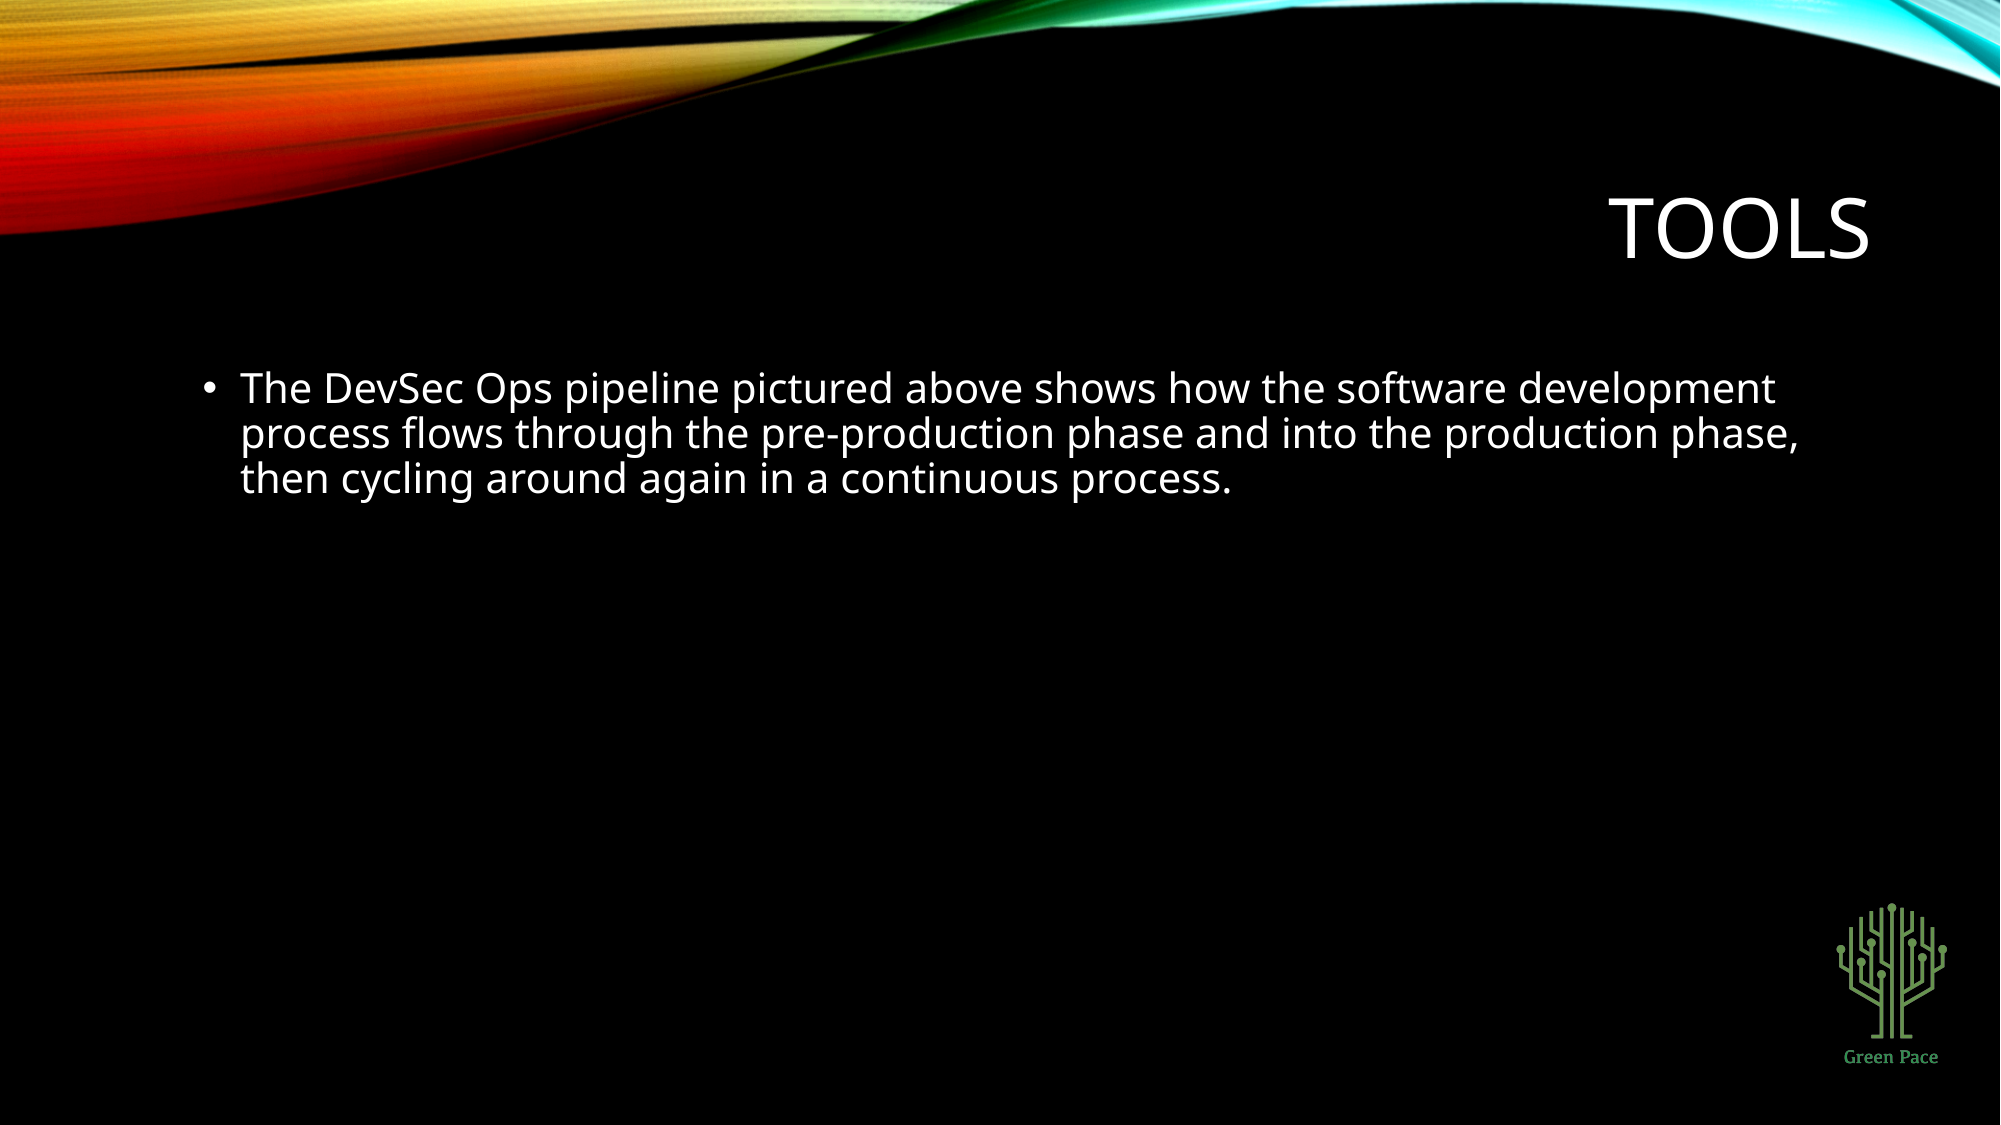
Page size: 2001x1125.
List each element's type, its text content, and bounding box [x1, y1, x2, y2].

list The DevSec Ops pipeline pictured above shows how the software development process flows through the pre-production phase and into the production phase, then cycling around again in a continuous process. [112, 360, 1888, 1021]
title TOOLS [474, 125, 1888, 338]
picture [1817, 892, 1964, 1082]
picture [0, 0, 2000, 237]
